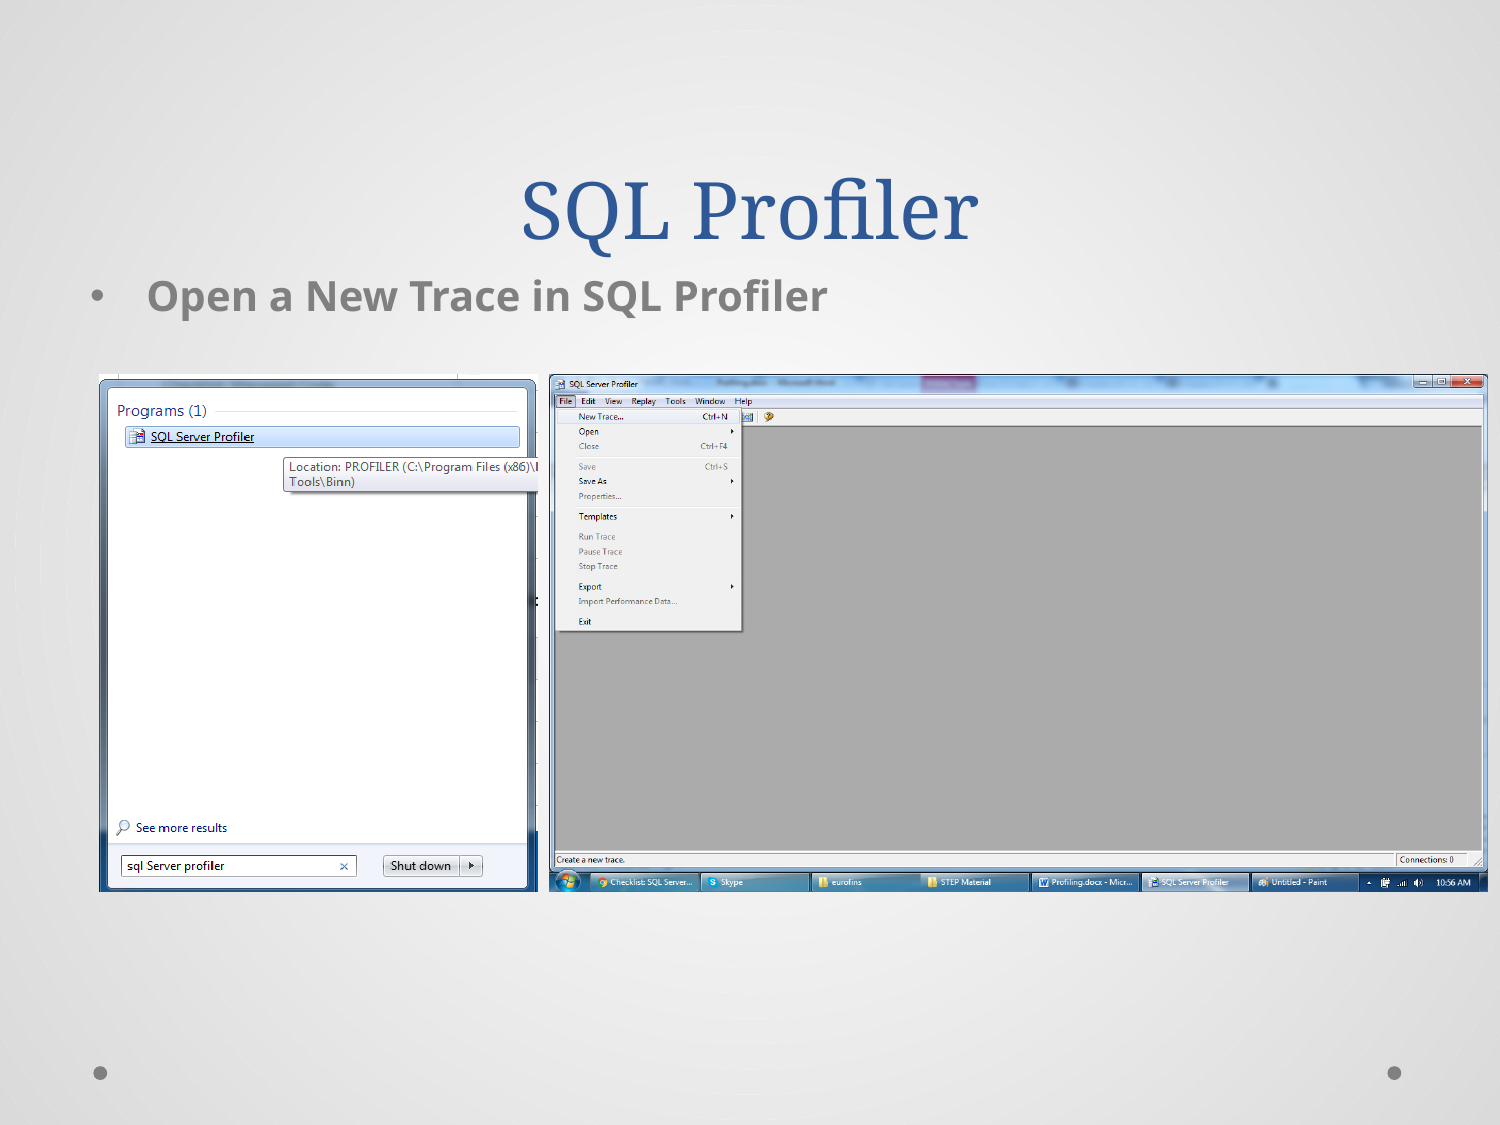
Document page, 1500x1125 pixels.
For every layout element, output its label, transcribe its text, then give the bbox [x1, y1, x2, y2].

title SQL Profiler [75, 0, 1425, 262]
list Open a New Trace in SQL Profiler [75, 262, 1425, 1005]
picture [549, 374, 1488, 892]
picture [99, 374, 538, 892]
